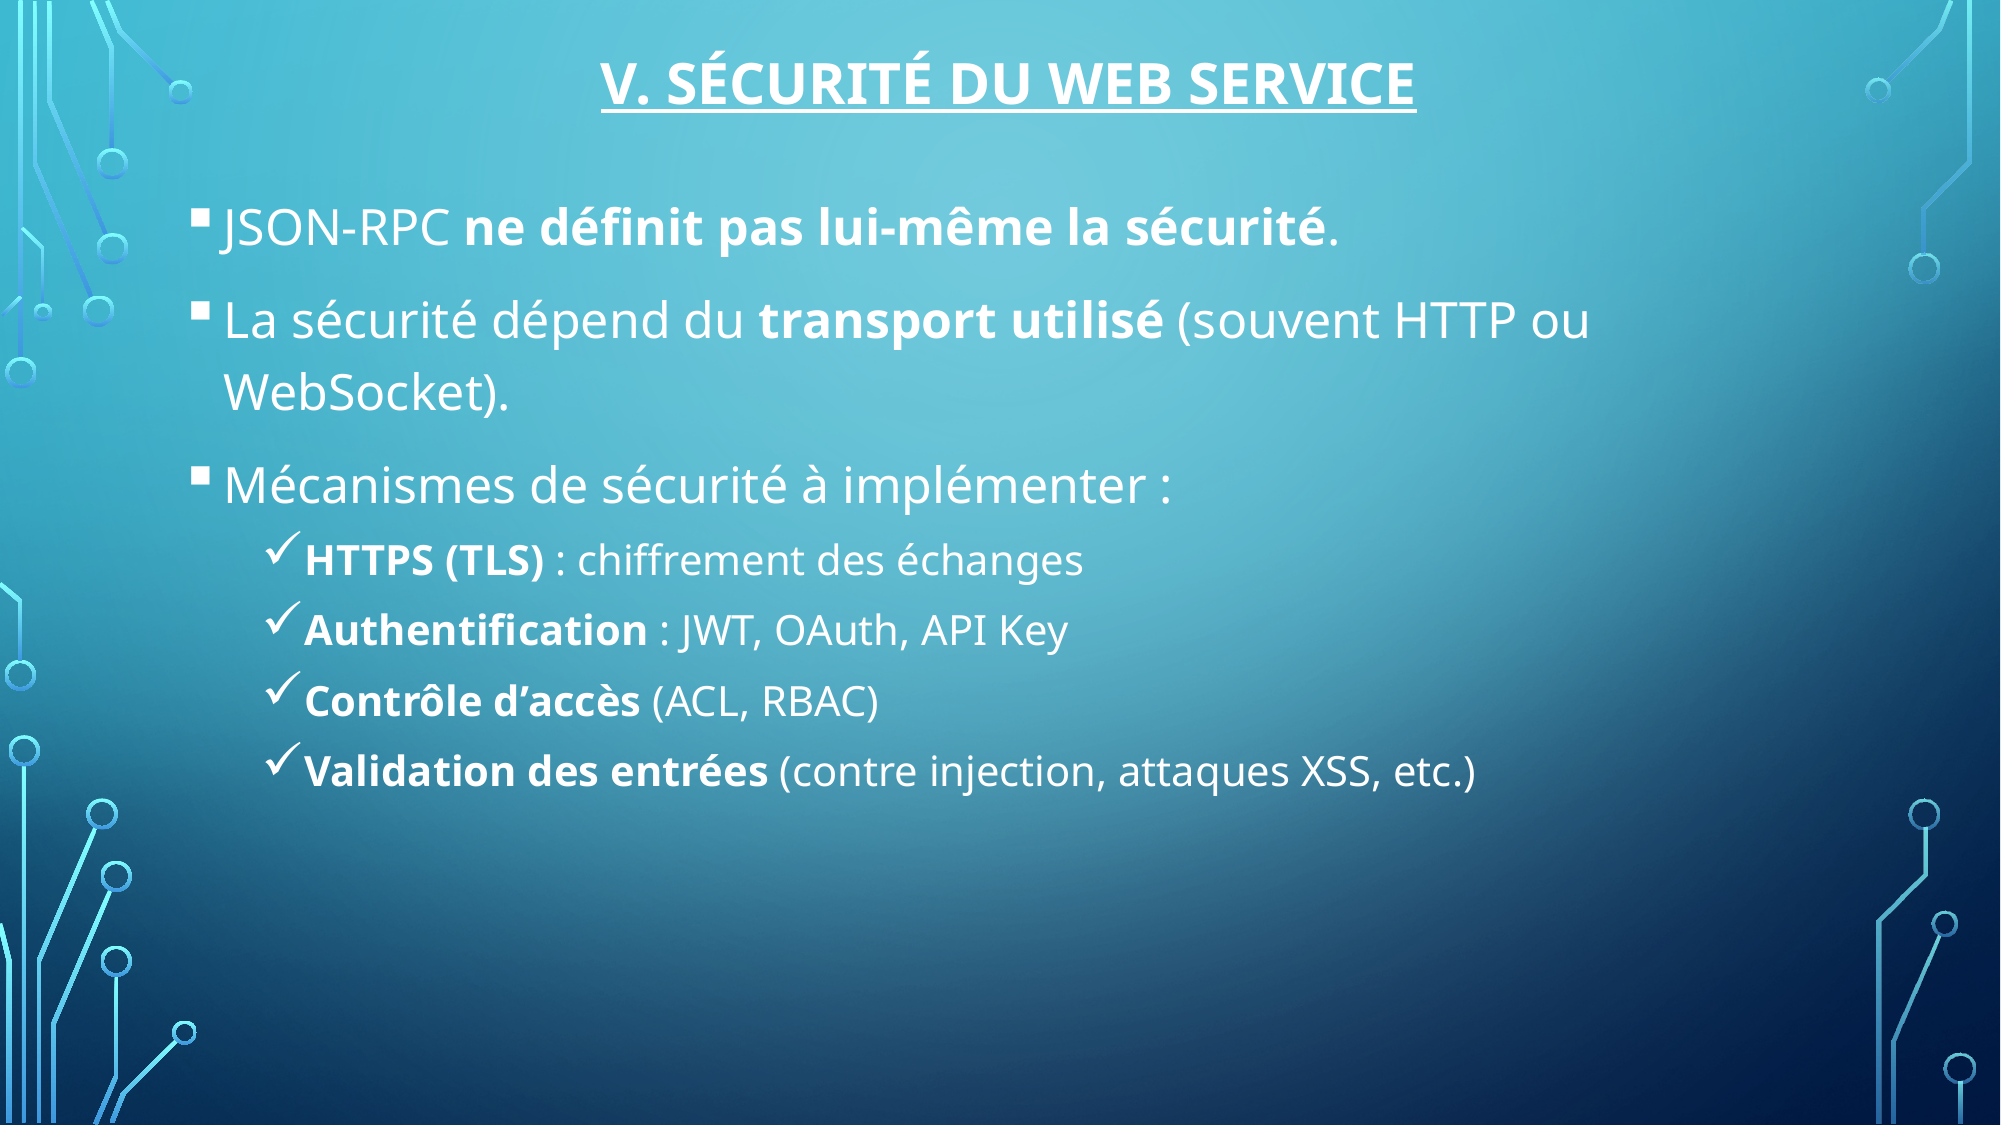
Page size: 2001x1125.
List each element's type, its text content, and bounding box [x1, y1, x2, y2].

title V. Sécurité du Web Service [585, 22, 1498, 150]
list JSON-RPC ne définit pas lui-même la sécurité. La sécurité dépend du transport utilisé (souvent HTTP ou WebSocket). Mécanismes de sécurité à implémenter : HTTPS (TLS) : chiffrement des échanges Authentification : JWT, OAuth, API Key Contrôle d’accès (ACL, RBAC) Validation des entrées (contre injection, attaques XSS, etc.) [171, 176, 1789, 853]
